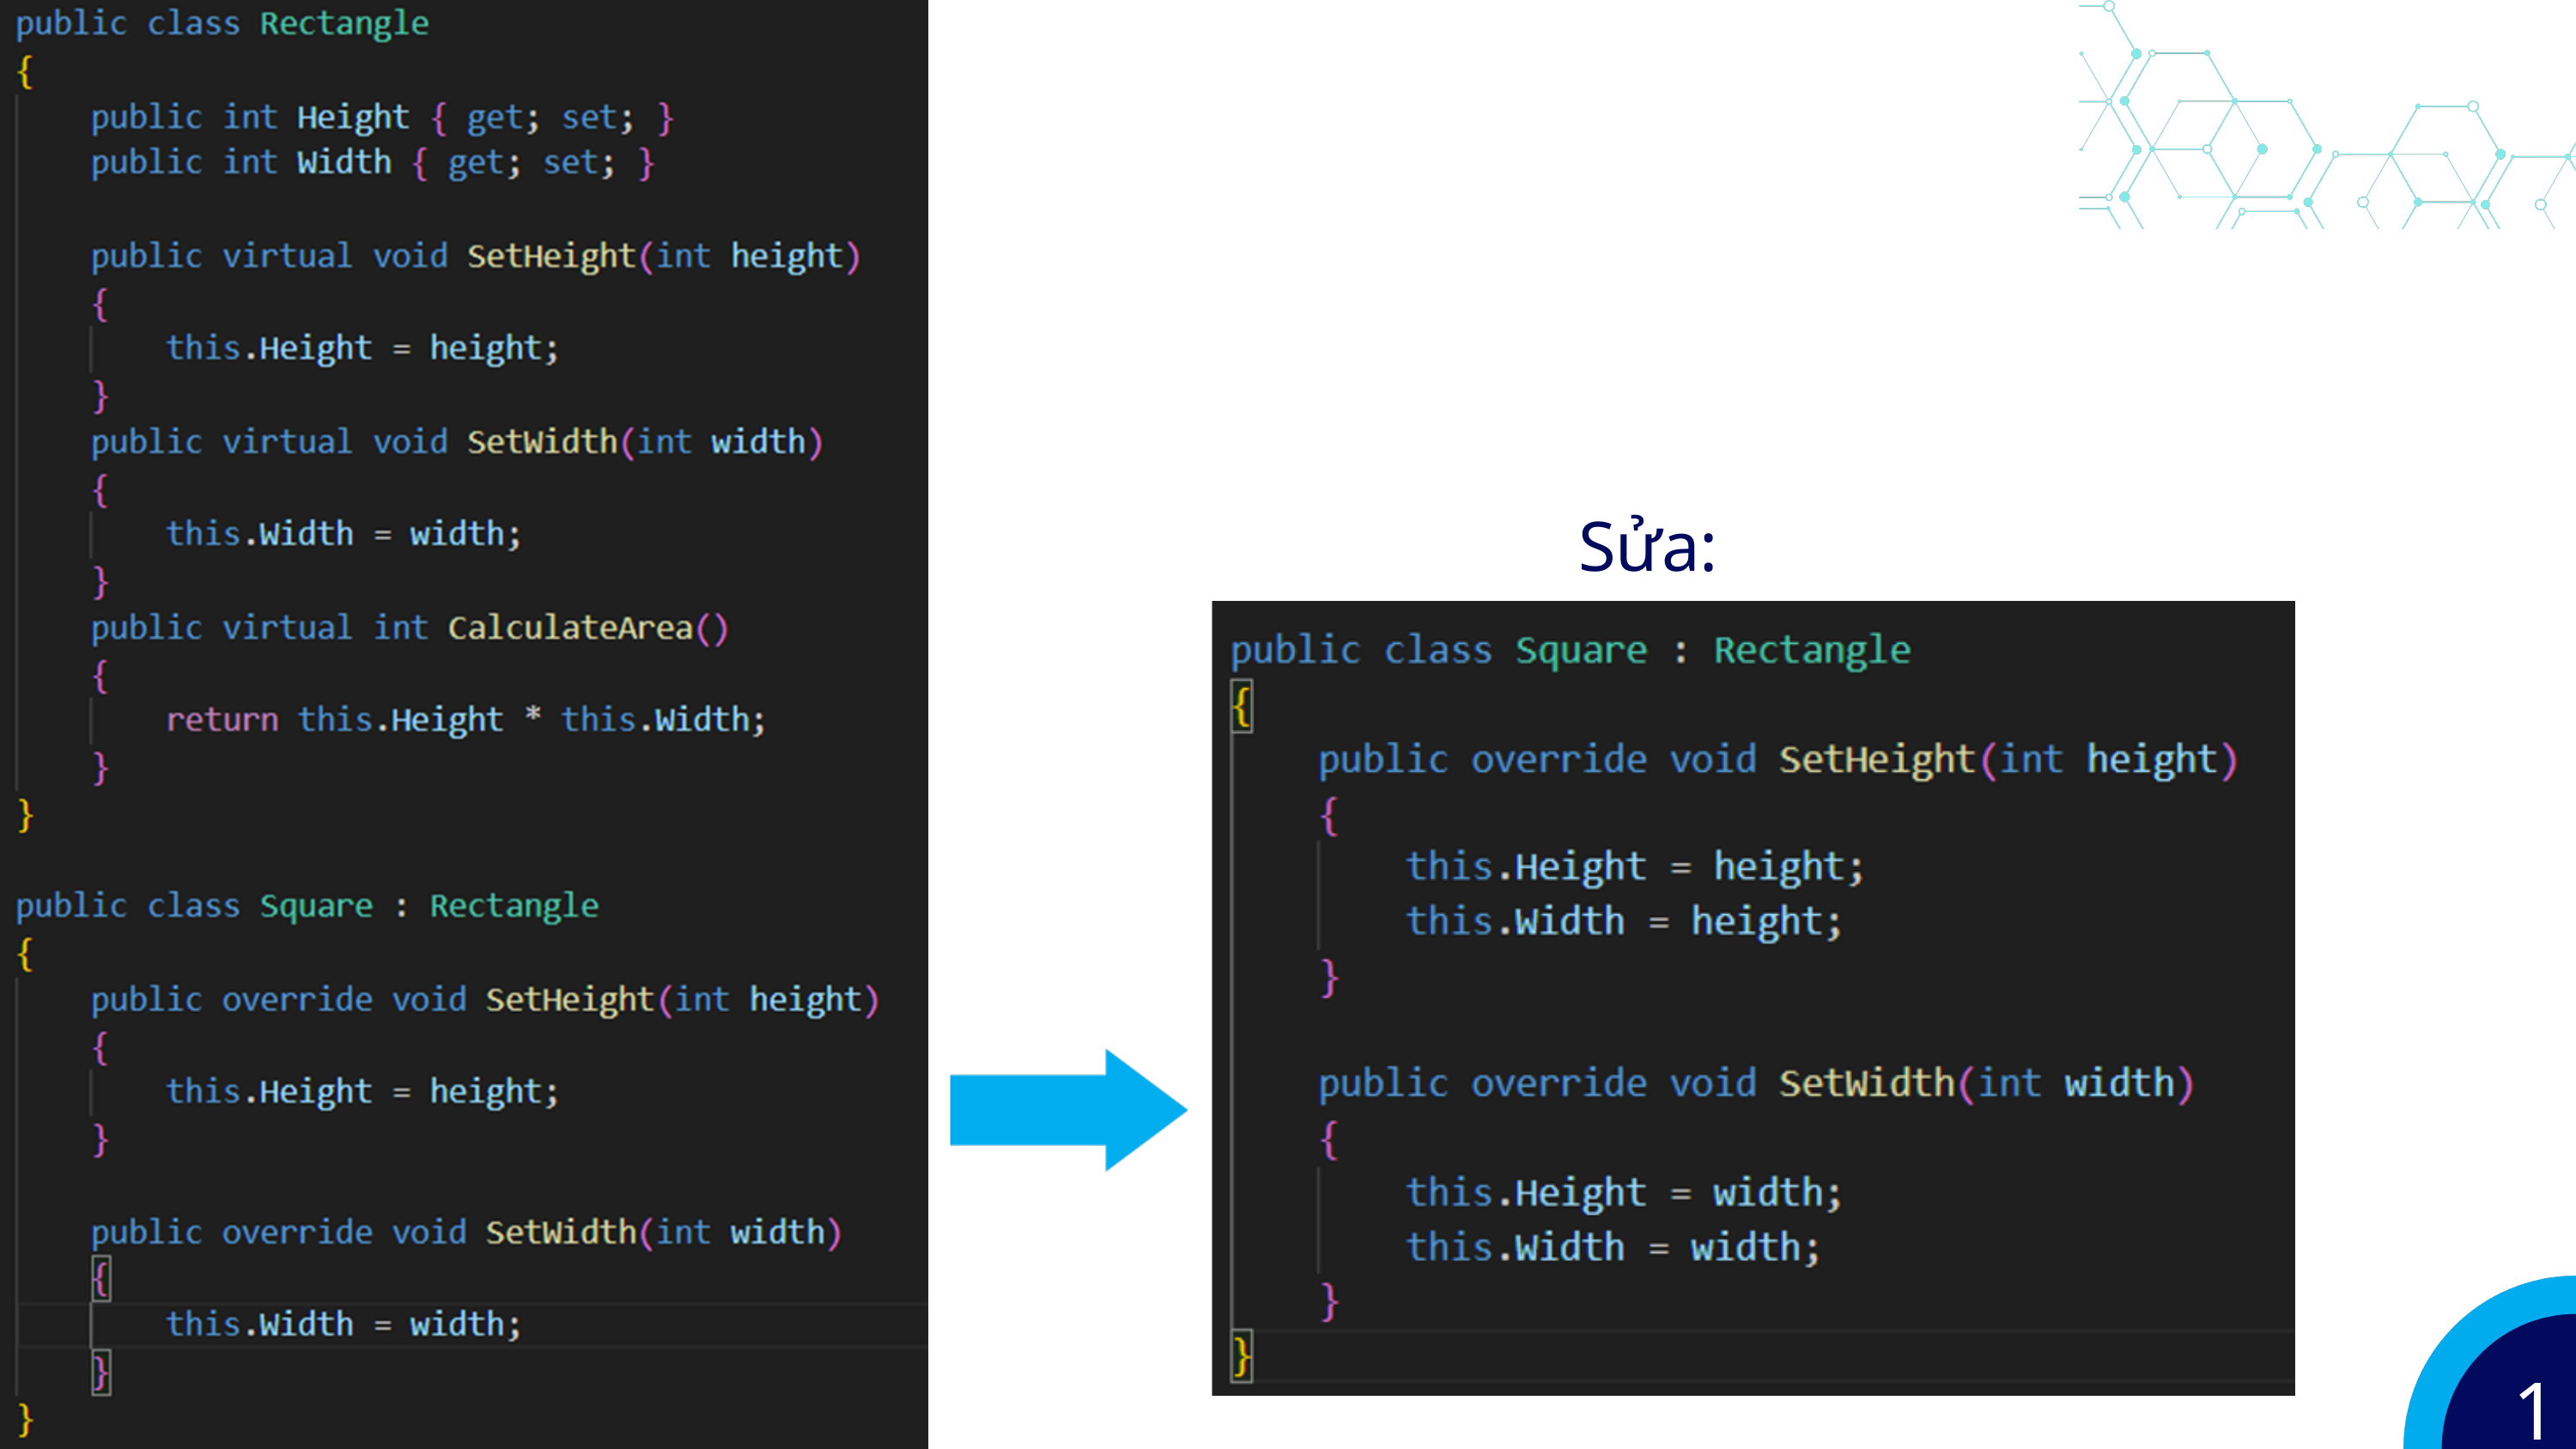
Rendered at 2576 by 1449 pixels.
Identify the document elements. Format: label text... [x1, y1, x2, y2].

text_box Sửa: [1578, 489, 1820, 585]
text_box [2403, 1276, 2576, 1449]
text_box [2079, 0, 2576, 229]
text_box [0, 0, 929, 1449]
text_box [950, 1049, 1188, 1172]
text_box [1209, 601, 2295, 1397]
